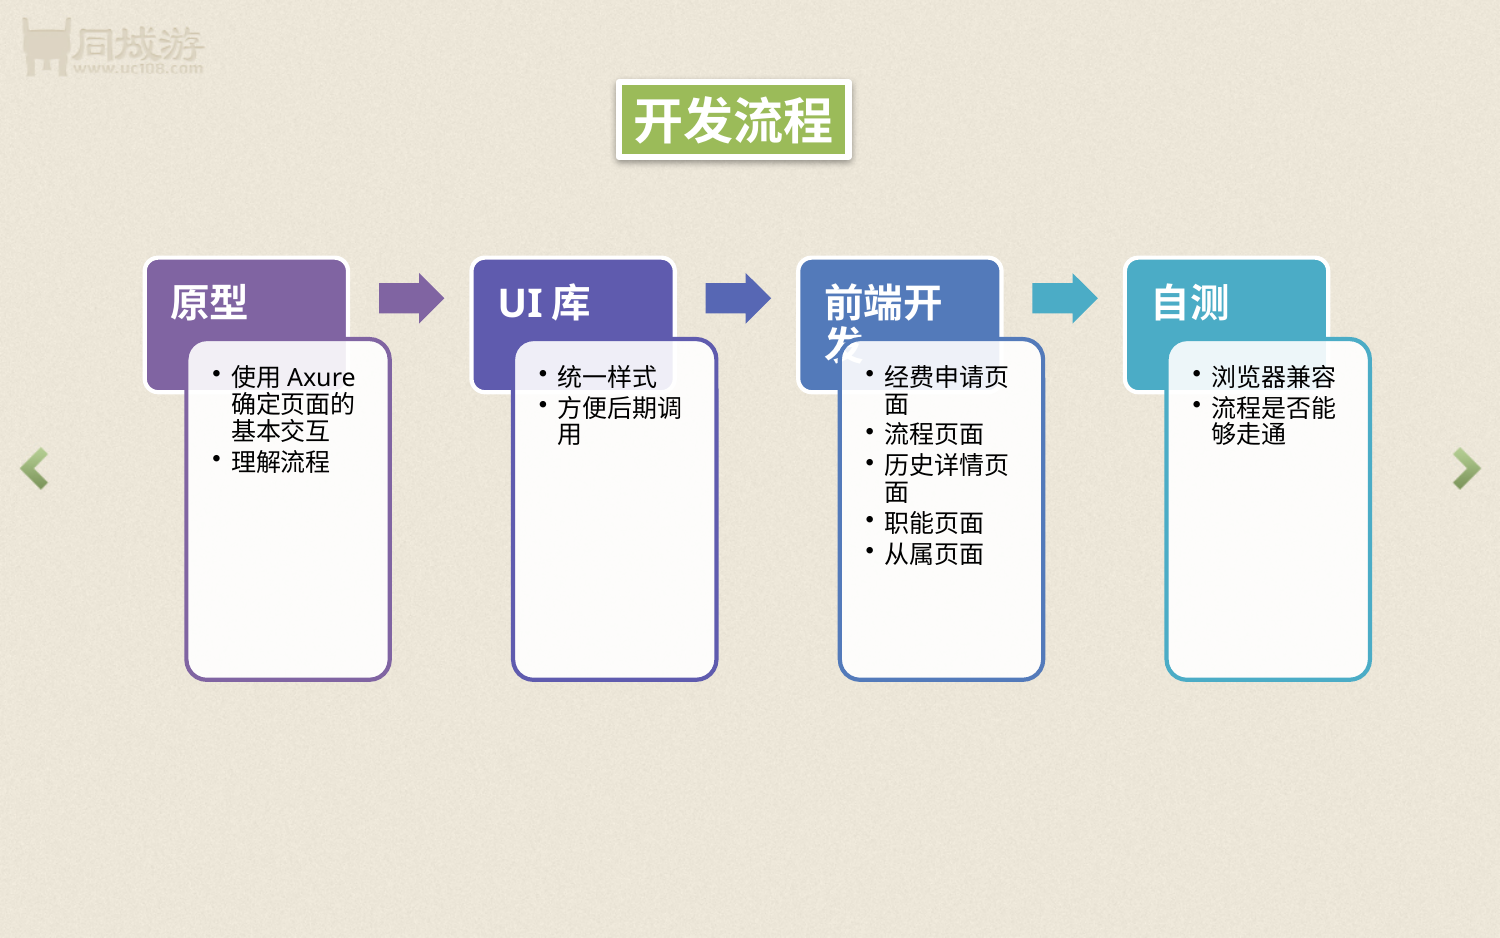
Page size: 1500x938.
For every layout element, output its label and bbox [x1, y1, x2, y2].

text_box [144, 132, 1371, 806]
picture [0, 0, 1500, 938]
